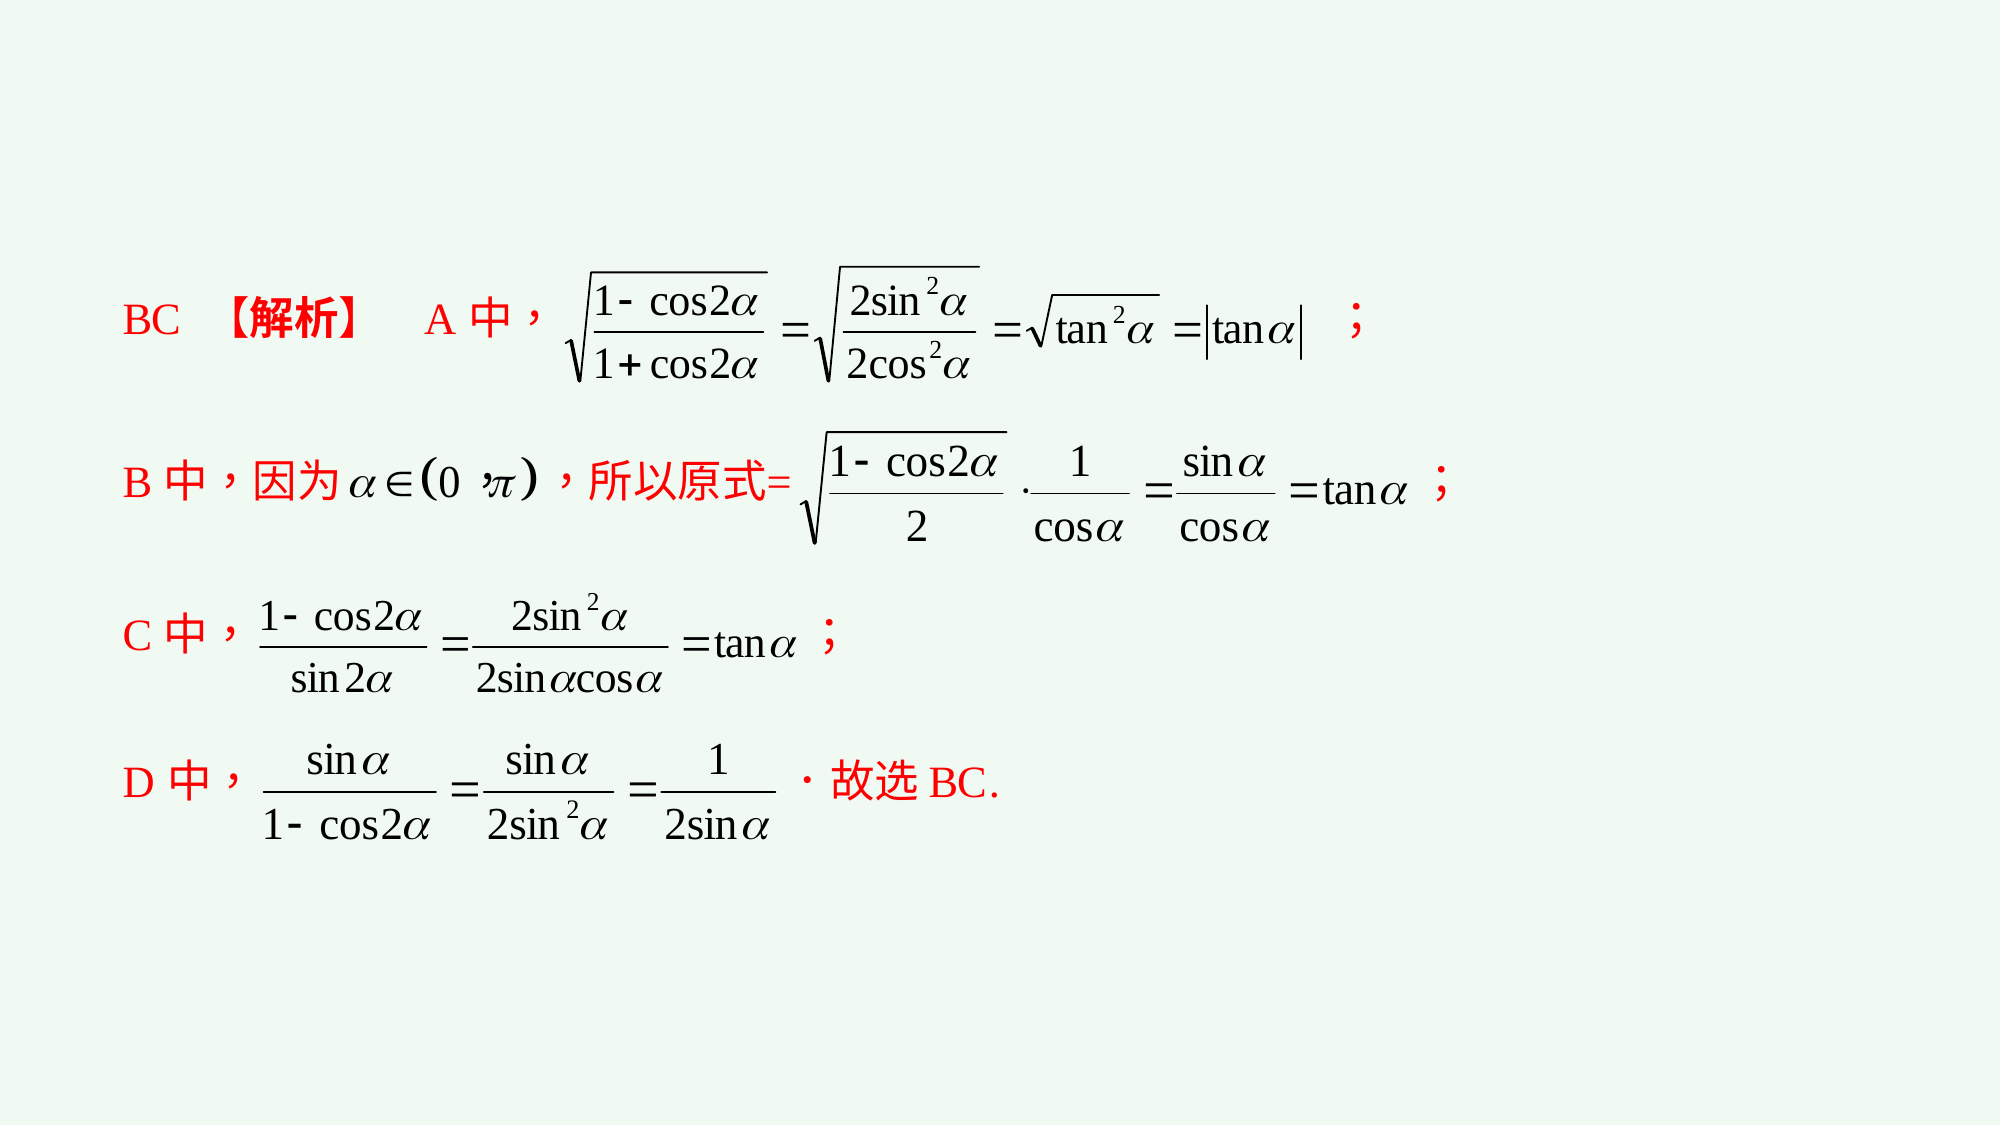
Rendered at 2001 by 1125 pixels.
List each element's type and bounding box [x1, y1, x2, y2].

text_box [122, 257, 1881, 948]
